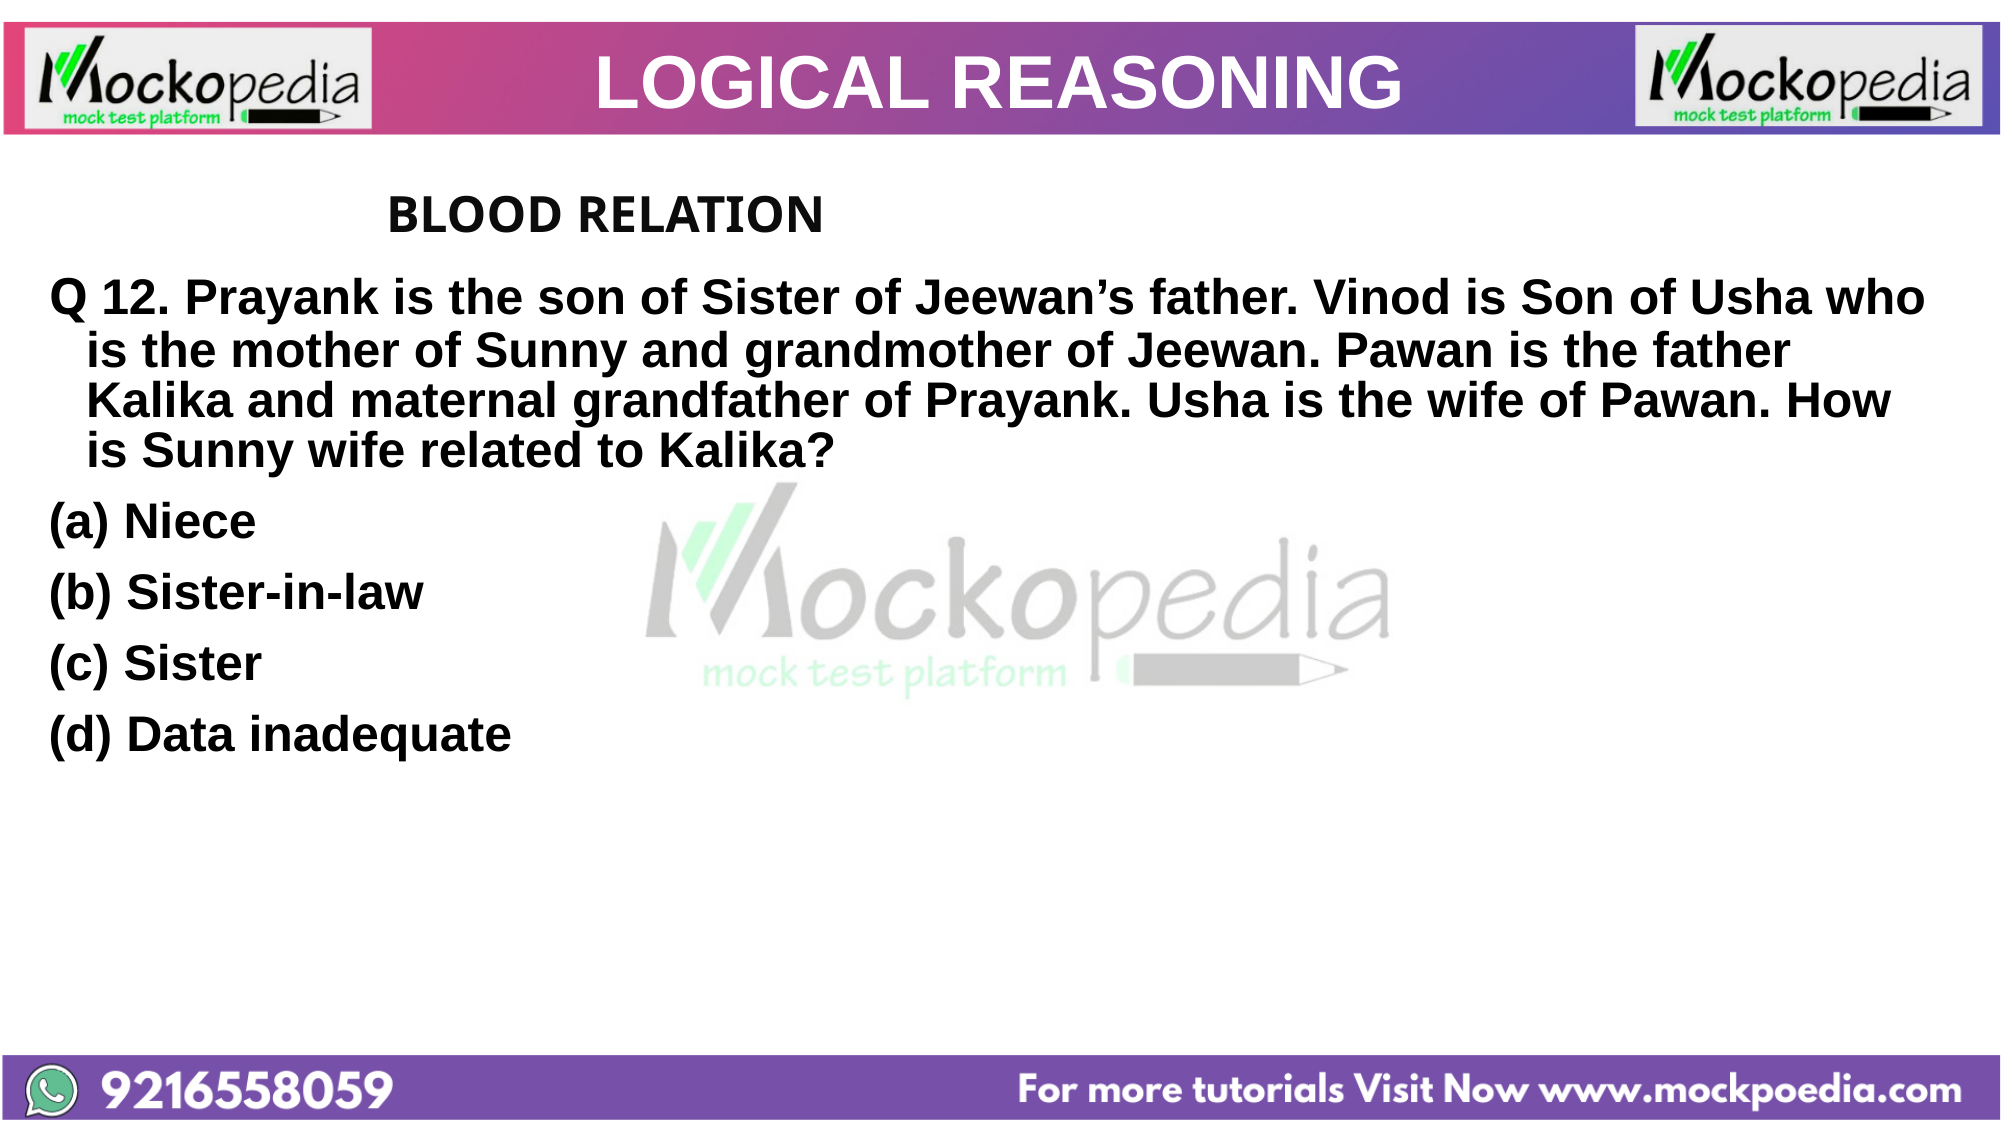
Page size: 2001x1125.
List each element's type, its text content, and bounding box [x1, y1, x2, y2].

list BLOOD RELATION Q 12. Prayank is the son of Sister of Jeewan’s father. Vinod is Son of Usha who is the mother of Sunny and grandmother of Jeewan. Pawan is the father Kalika and maternal grandfather of Prayank. Usha is the wife of Pawan. How is Sunny wife related to Kalika? Niece (b) Sister-in-law (c) Sister (d) Data inadequate [33, 175, 1959, 1053]
picture [0, 0, 2001, 1125]
title LOGICAL REASONING [41, 31, 1959, 142]
